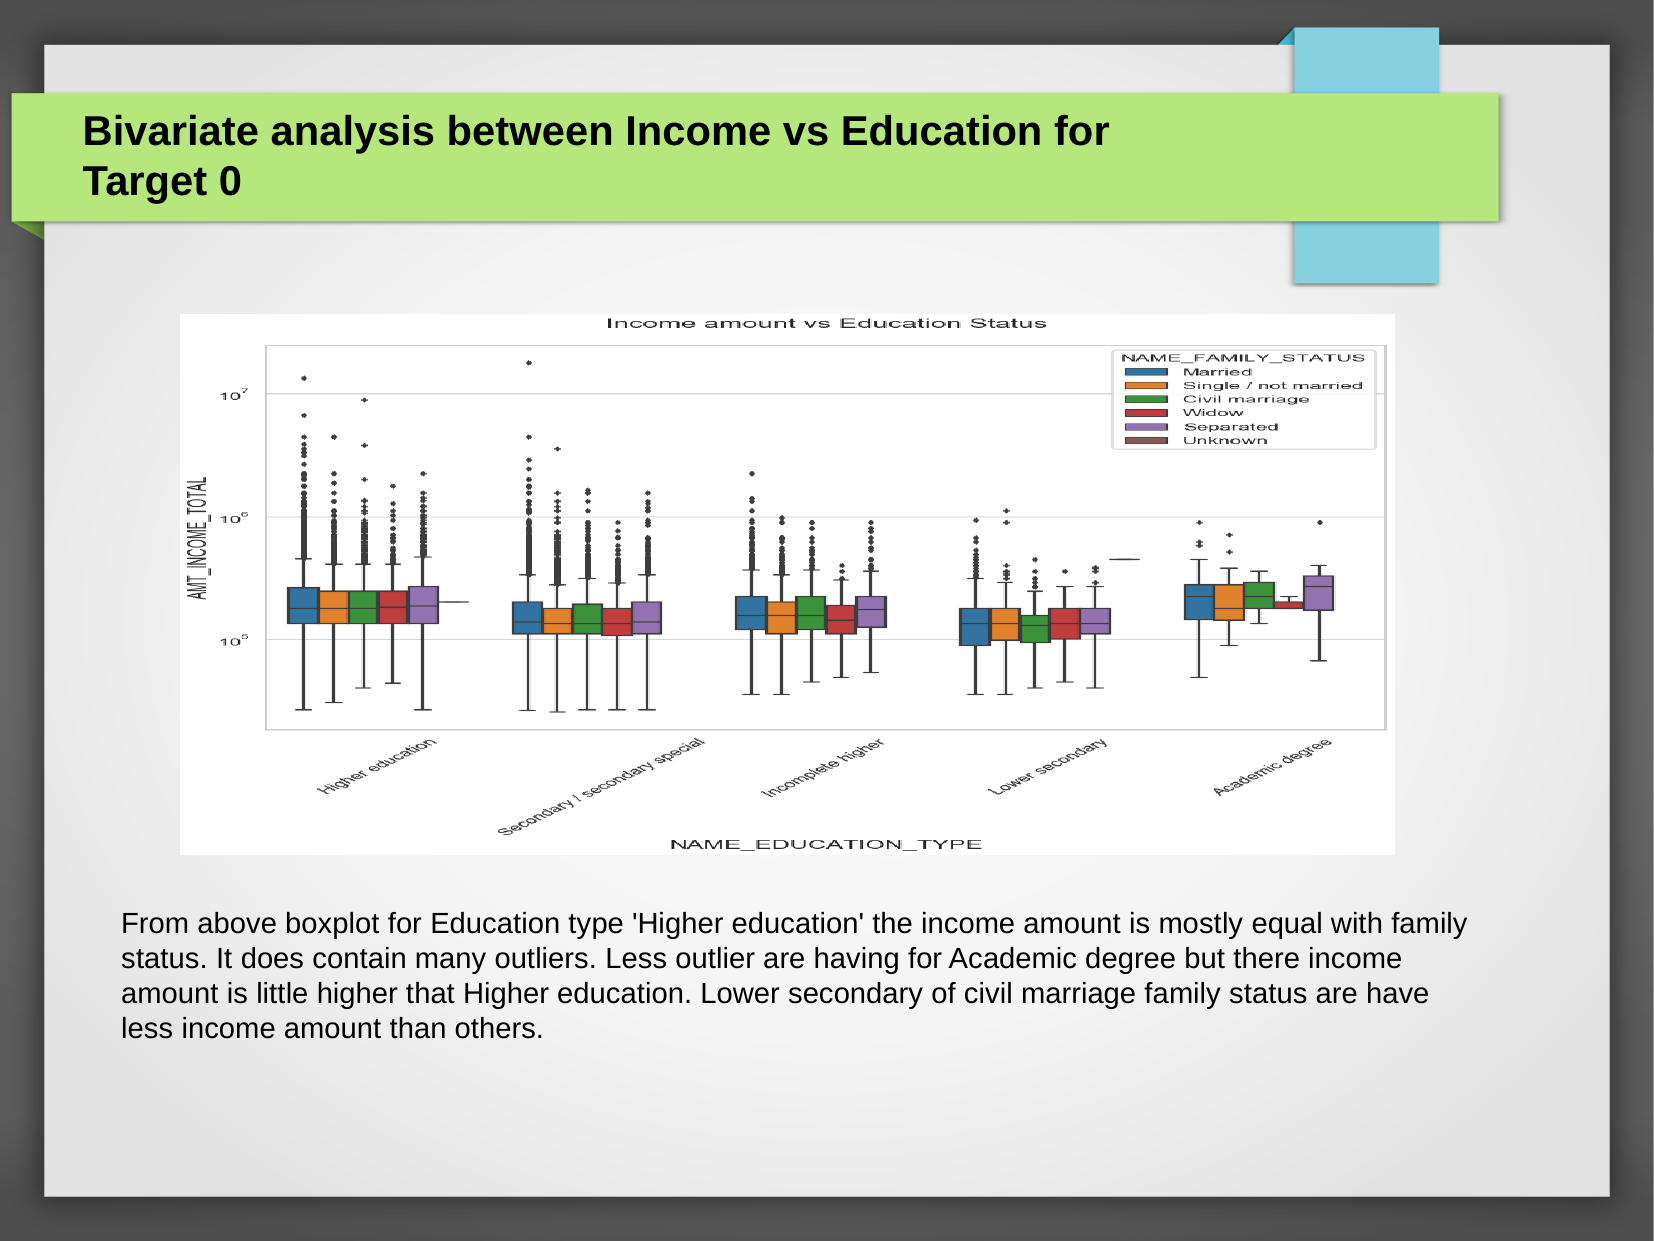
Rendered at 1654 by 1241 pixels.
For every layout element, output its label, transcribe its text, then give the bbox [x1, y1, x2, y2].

text_box Bivariate analysis between Income vs Education for Target 0 [82, 94, 1264, 213]
picture [0, 0, 1654, 1241]
text_box From above boxplot for Education type 'Higher education' the income amount is mostly equal with family status. It does contain many outliers. Less outlier are having for Academic degree but there income amount is little higher that Higher education. Lower secondary of civil marriage family status are have less income amount than others. [106, 897, 1500, 1080]
